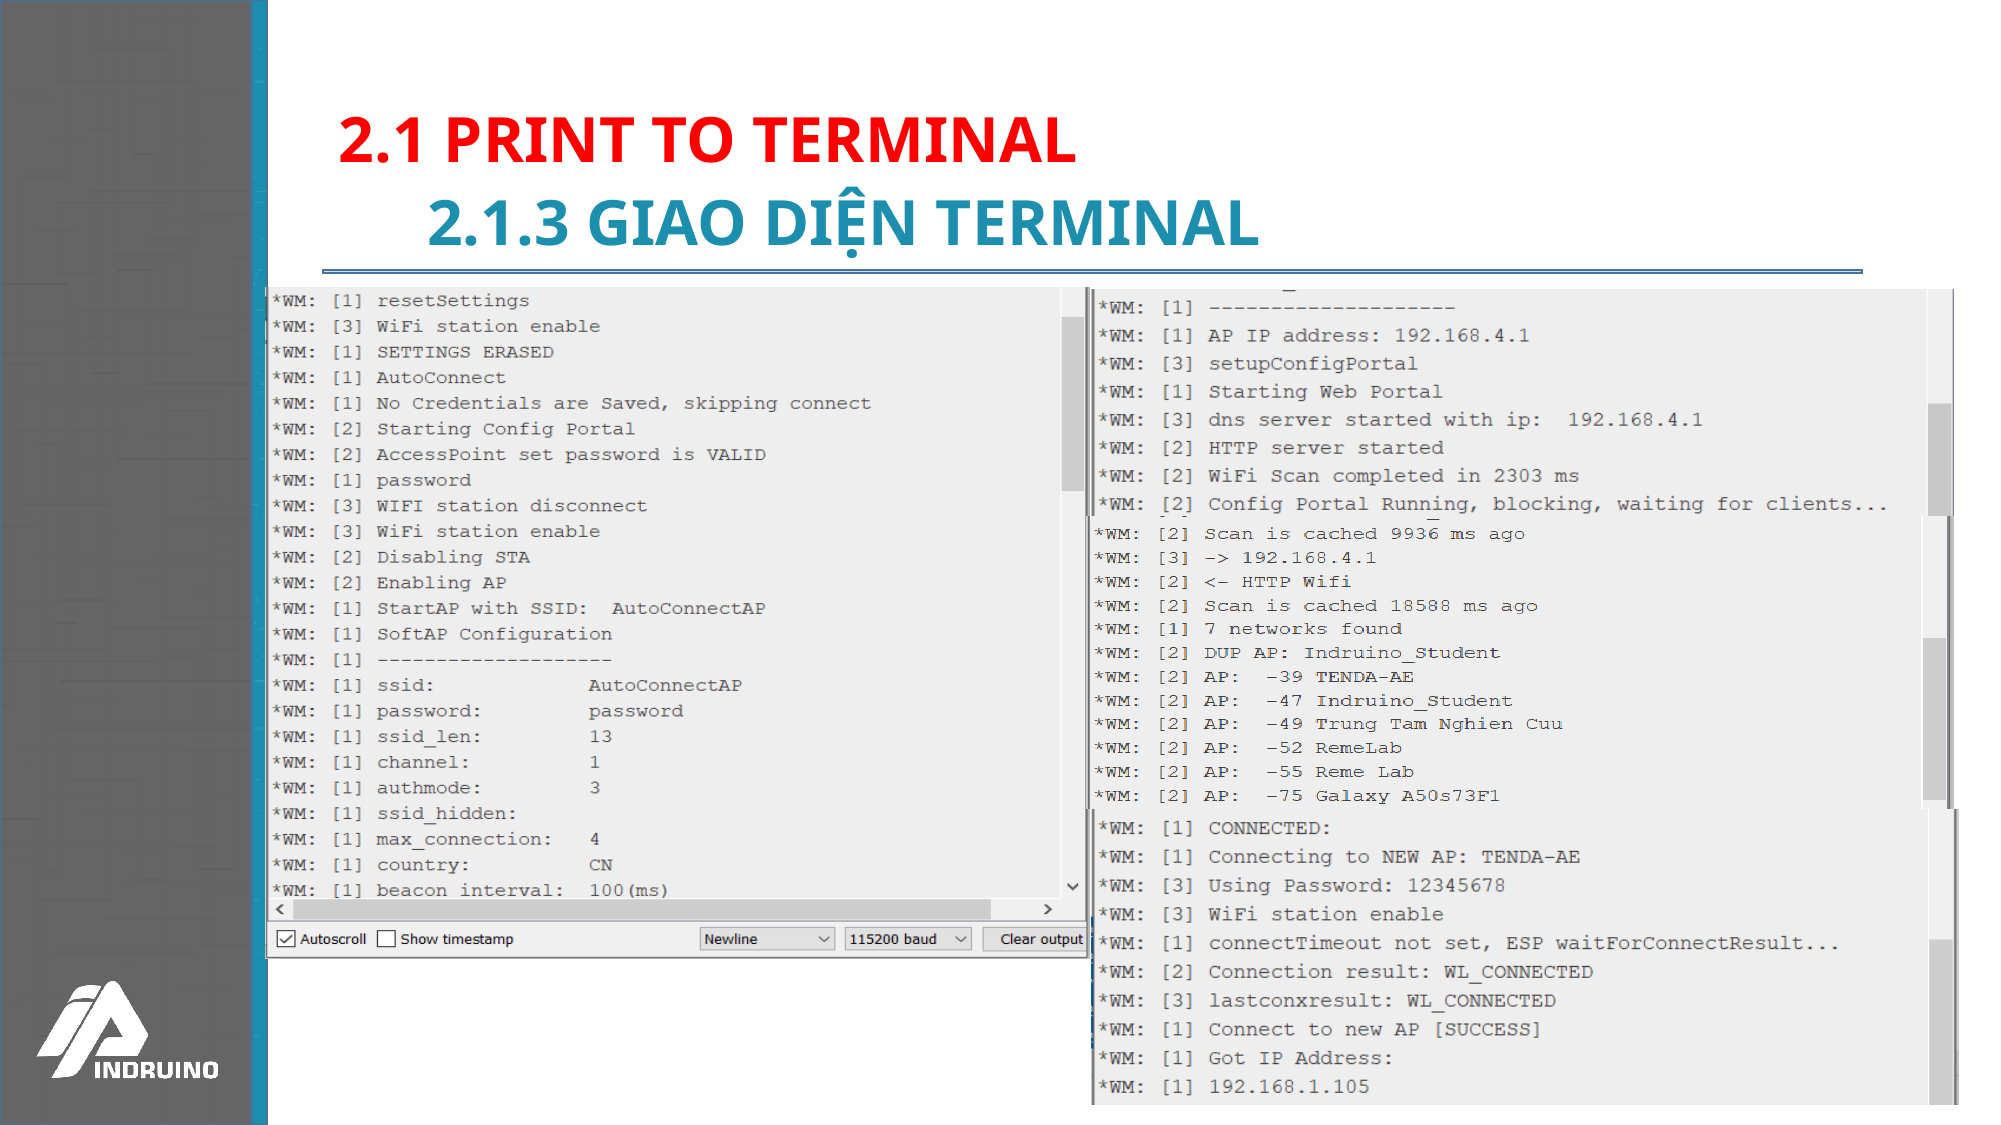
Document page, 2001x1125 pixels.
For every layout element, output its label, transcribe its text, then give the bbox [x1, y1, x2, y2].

picture [1, 1, 250, 1124]
picture [253, 1, 1959, 1124]
title 2.1 PRINT TO TERMINAL [323, 40, 1118, 244]
text_box 2.1.3 GIAO DIỆN TERMINAL [412, 184, 1277, 267]
